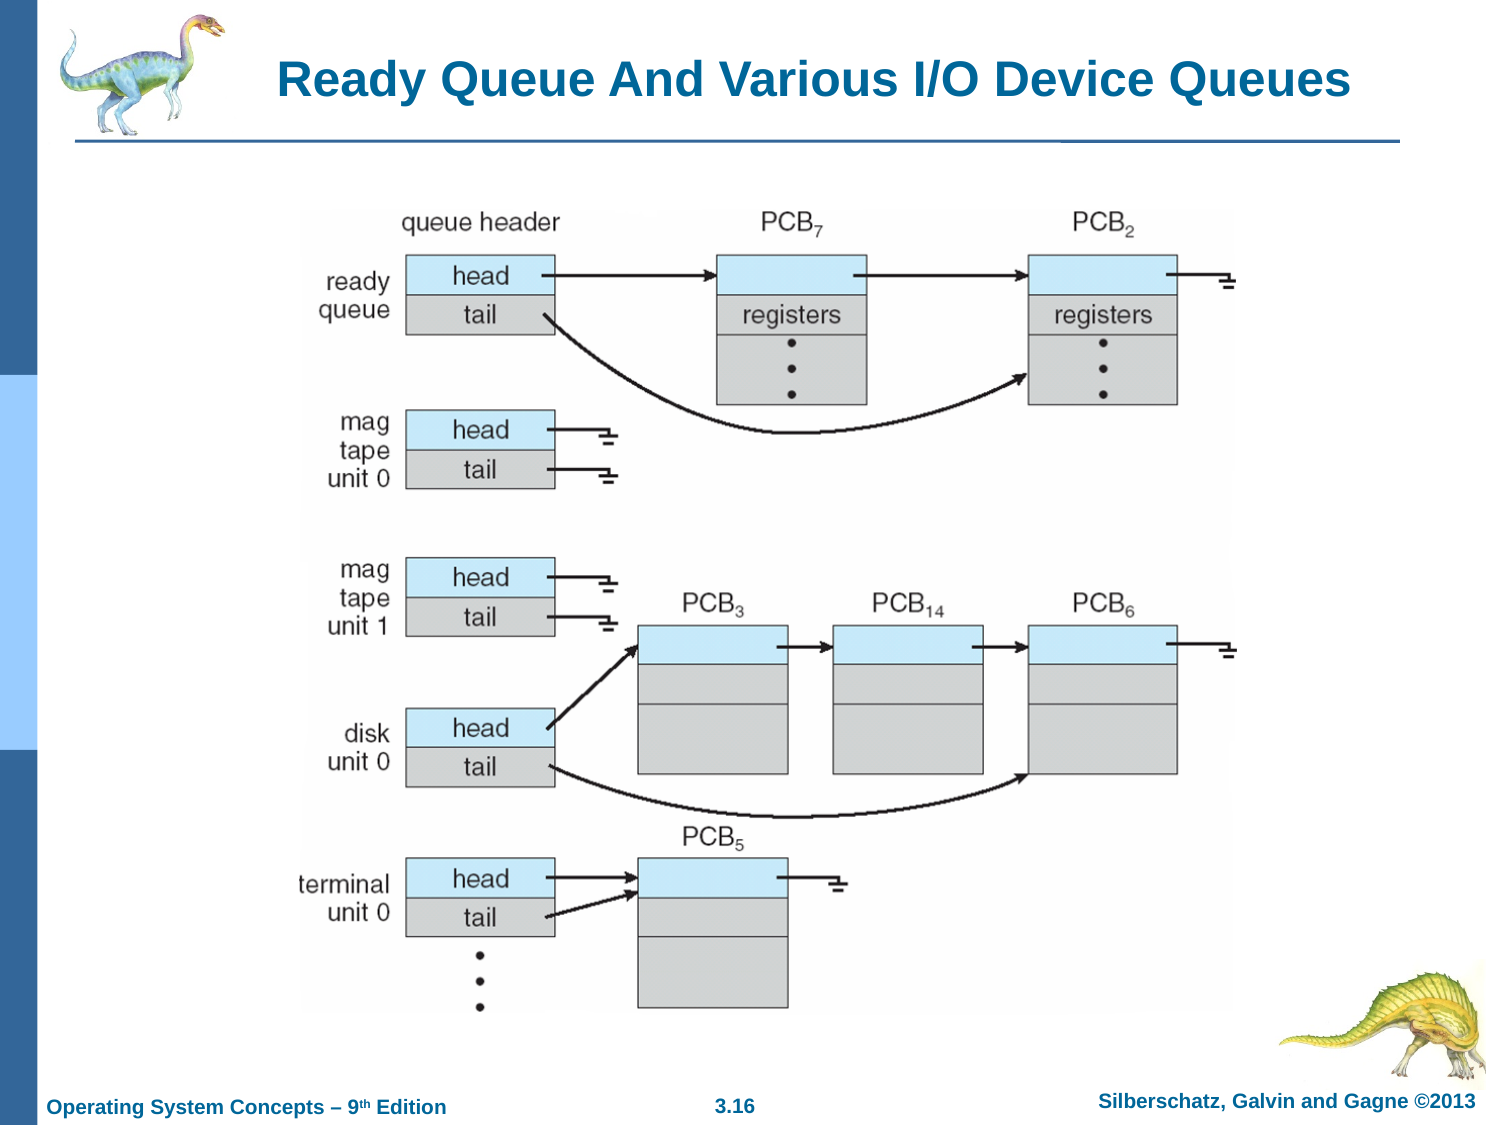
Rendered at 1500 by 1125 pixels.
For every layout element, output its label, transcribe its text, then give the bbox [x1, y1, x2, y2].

picture [1275, 959, 1486, 1090]
picture [46, 0, 243, 149]
picture [289, 198, 1246, 1024]
title Ready Queue And Various I/O Device Queues [159, 38, 1470, 114]
